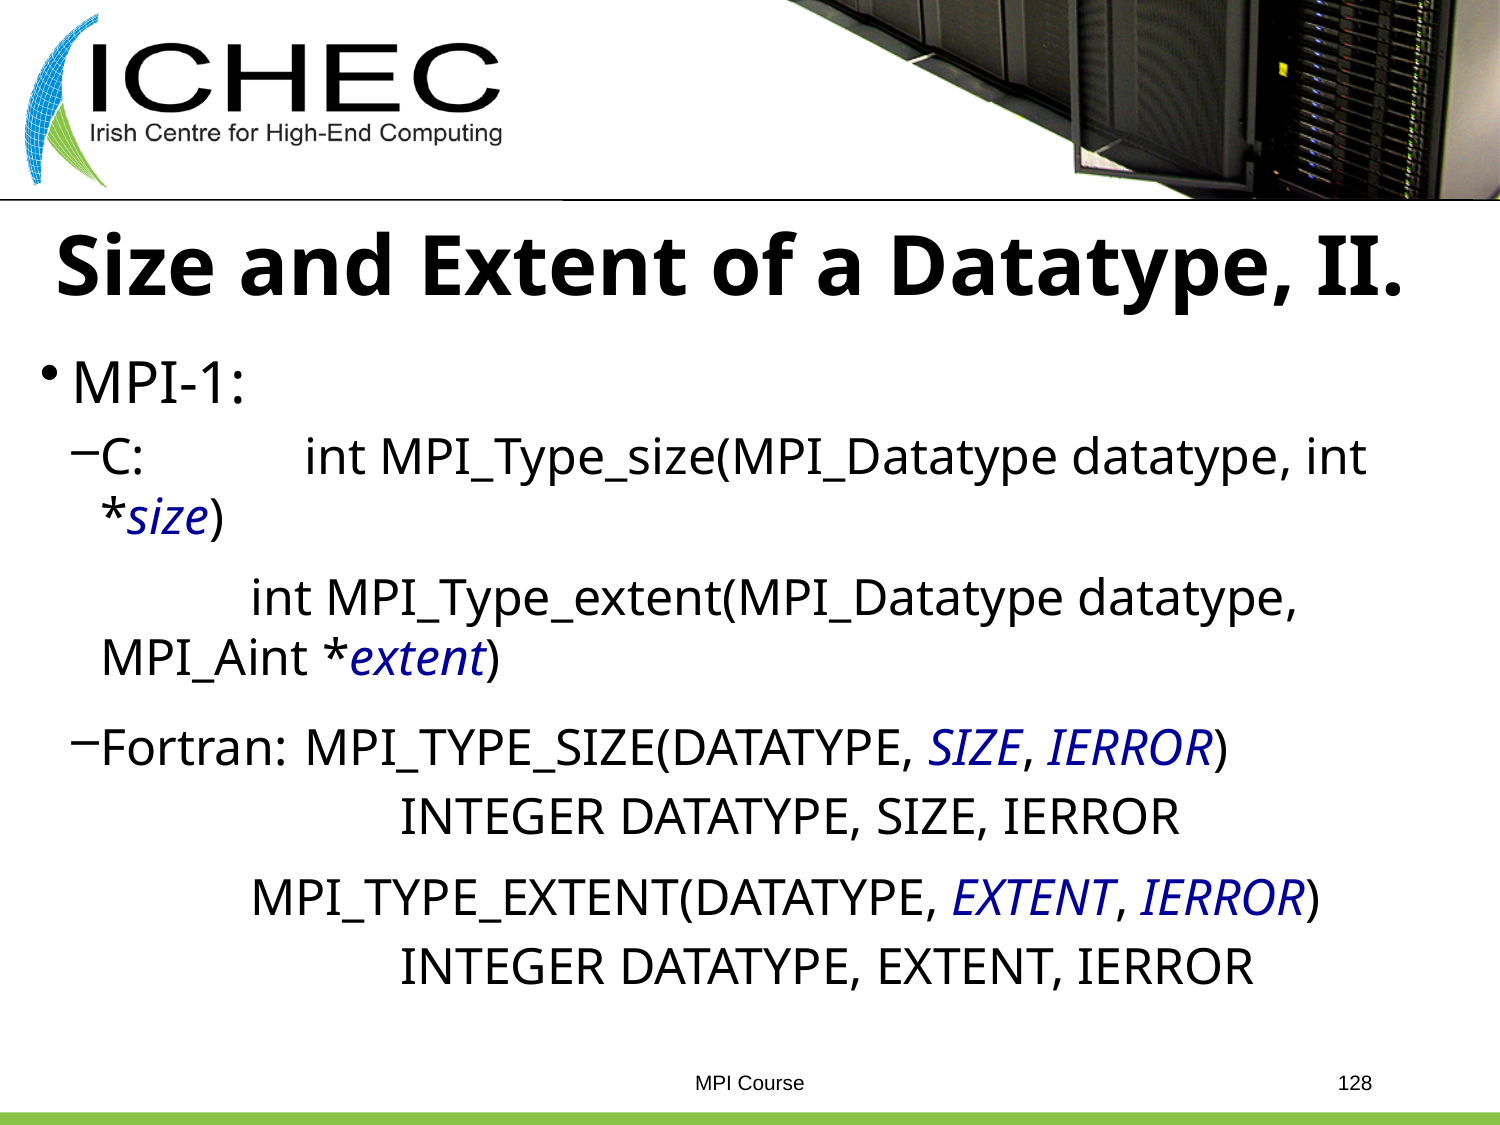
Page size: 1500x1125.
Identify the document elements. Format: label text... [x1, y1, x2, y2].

slide_number 128 [1074, 1063, 1388, 1101]
picture [24, 12, 508, 188]
title Size and Extent of a Datatype, II. [0, 212, 1463, 313]
footer MPI Course [474, 1063, 1026, 1101]
list MPI-1: C: int MPI_Type_size(MPI_Datatype datatype, int *size) int MPI_Type_extent(MPI_Datatype datatype, MPI_Aint *extent) Fortran: MPI_TYPE_SIZE(DATATYPE, SIZE, IERROR) INTEGER DATATYPE, SIZE, IERROR MPI_TYPE_EXTENT(DATATYPE, EXTENT, IERROR) INTEGER DATATYPE, EXTENT, IERROR [24, 337, 1476, 1063]
picture [725, 0, 1500, 199]
